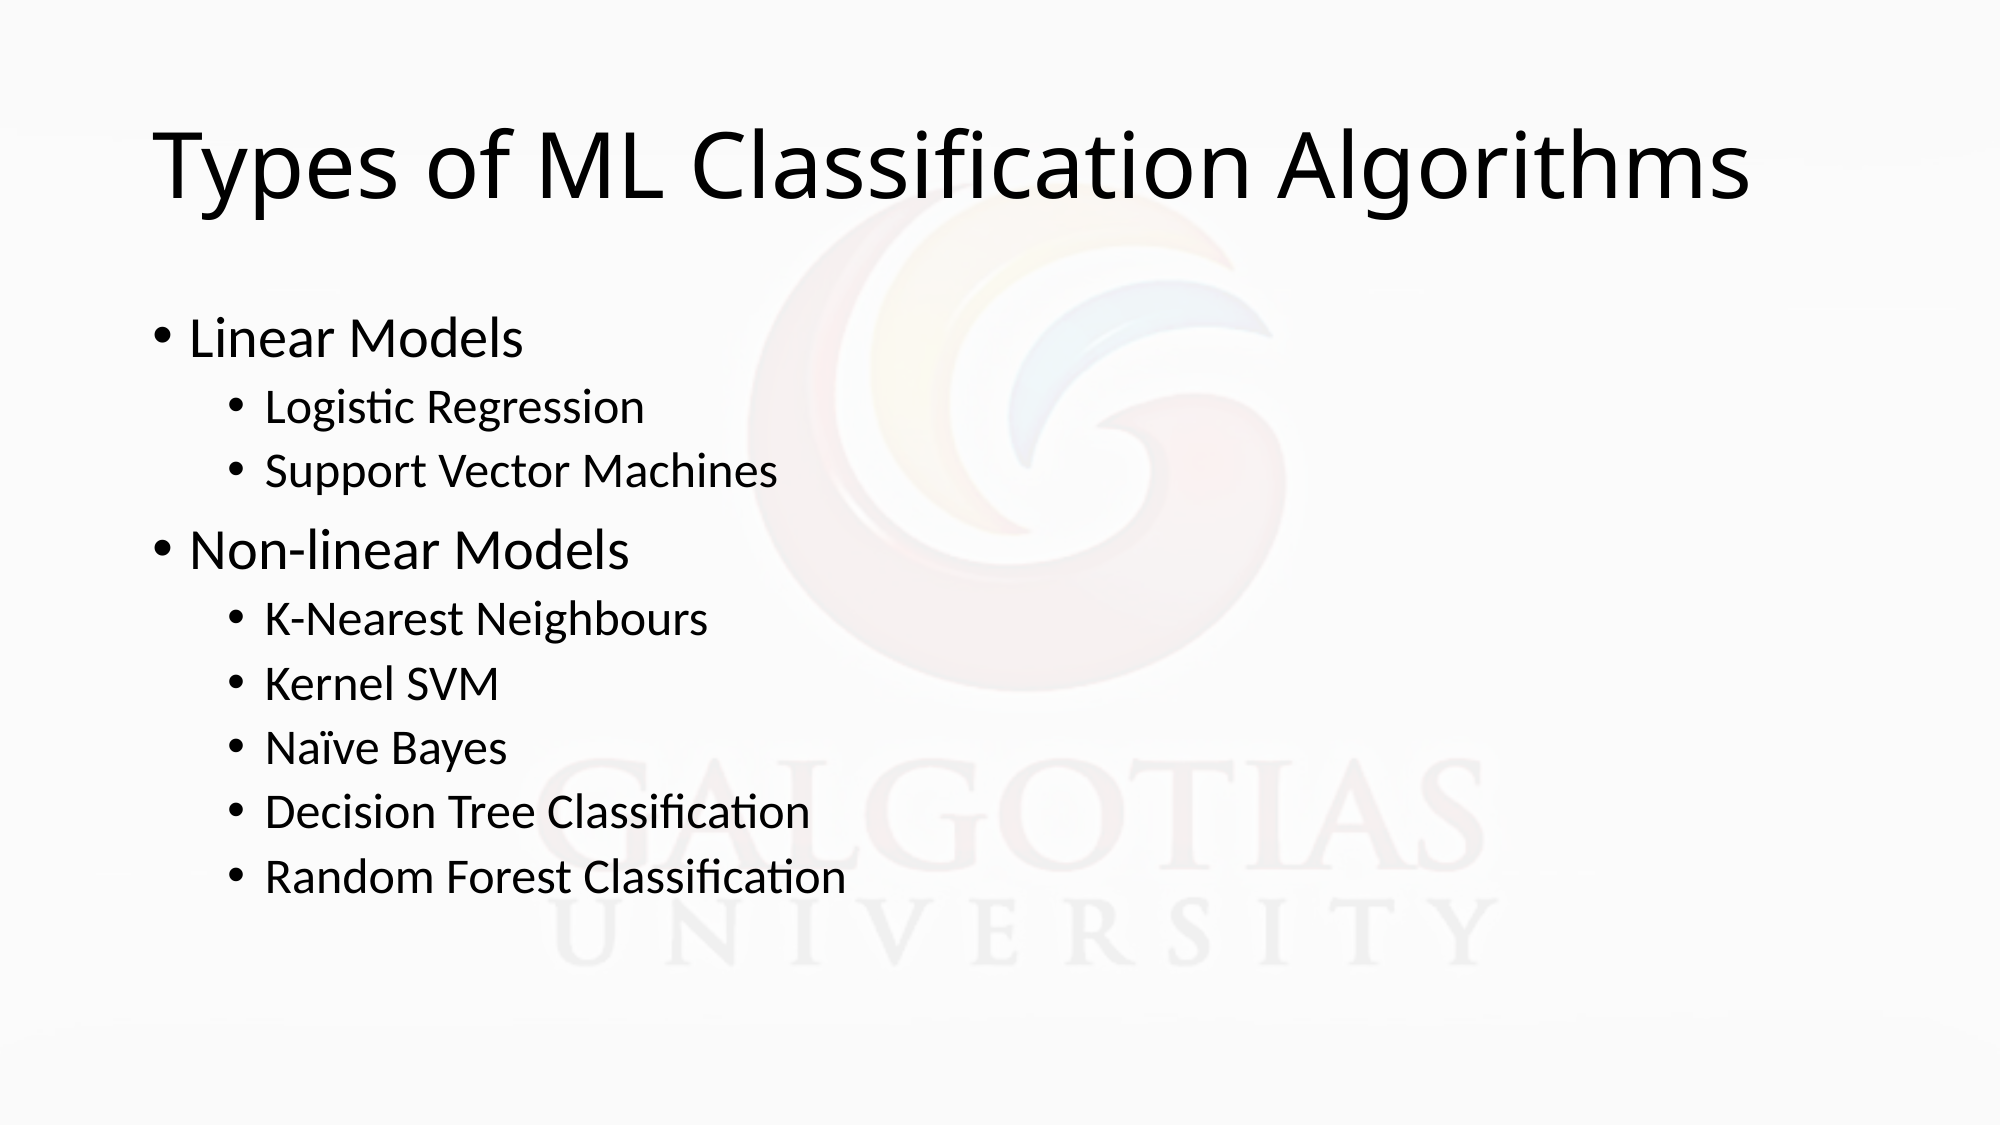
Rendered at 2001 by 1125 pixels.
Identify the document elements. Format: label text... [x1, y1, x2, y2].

list Linear Models Logistic Regression Support Vector Machines Non-linear Models K-Nearest Neighbours Kernel SVM Naïve Bayes Decision Tree Classification Random Forest Classification [137, 299, 1863, 1014]
title Types of ML Classification Algorithms [137, 59, 1863, 278]
